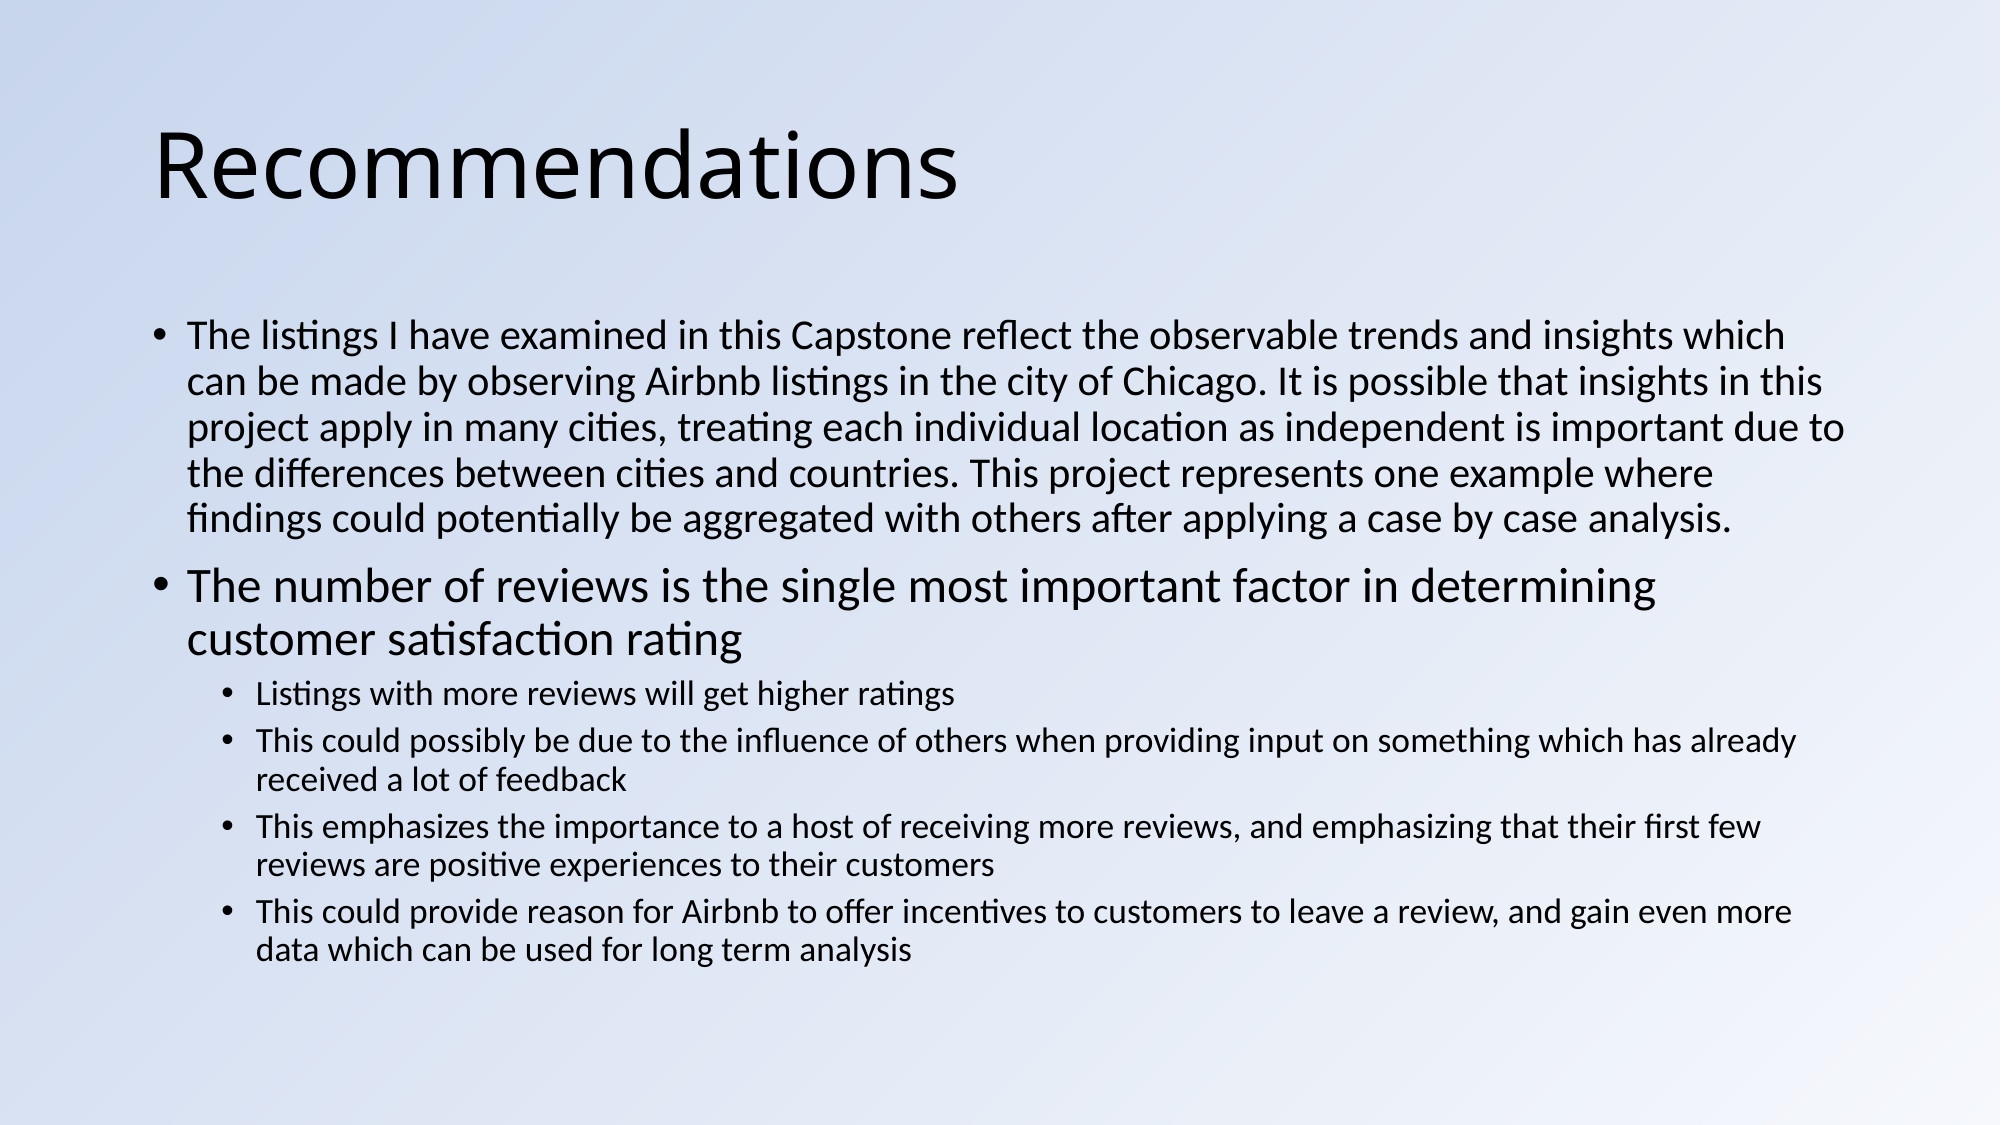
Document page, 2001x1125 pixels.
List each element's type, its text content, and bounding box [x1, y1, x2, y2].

list The listings I have examined in this Capstone reflect the observable trends and insights which can be made by observing Airbnb listings in the city of Chicago. It is possible that insights in this project apply in many cities, treating each individual location as independent is important due to the differences between cities and countries. This project represents one example where findings could potentially be aggregated with others after applying a case by case analysis. The number of reviews is the single most important factor in determining customer satisfaction rating Listings with more reviews will get higher ratings This could possibly be due to the influence of others when providing input on something which has already received a lot of feedback This emphasizes the importance to a host of receiving more reviews, and emphasizing that their first few reviews are positive experiences to their customers This could provide reason for Airbnb to offer incentives to customers to leave a review, and gain even more data which can be used for long term analysis [137, 305, 1863, 1020]
title Recommendations [137, 59, 1863, 278]
